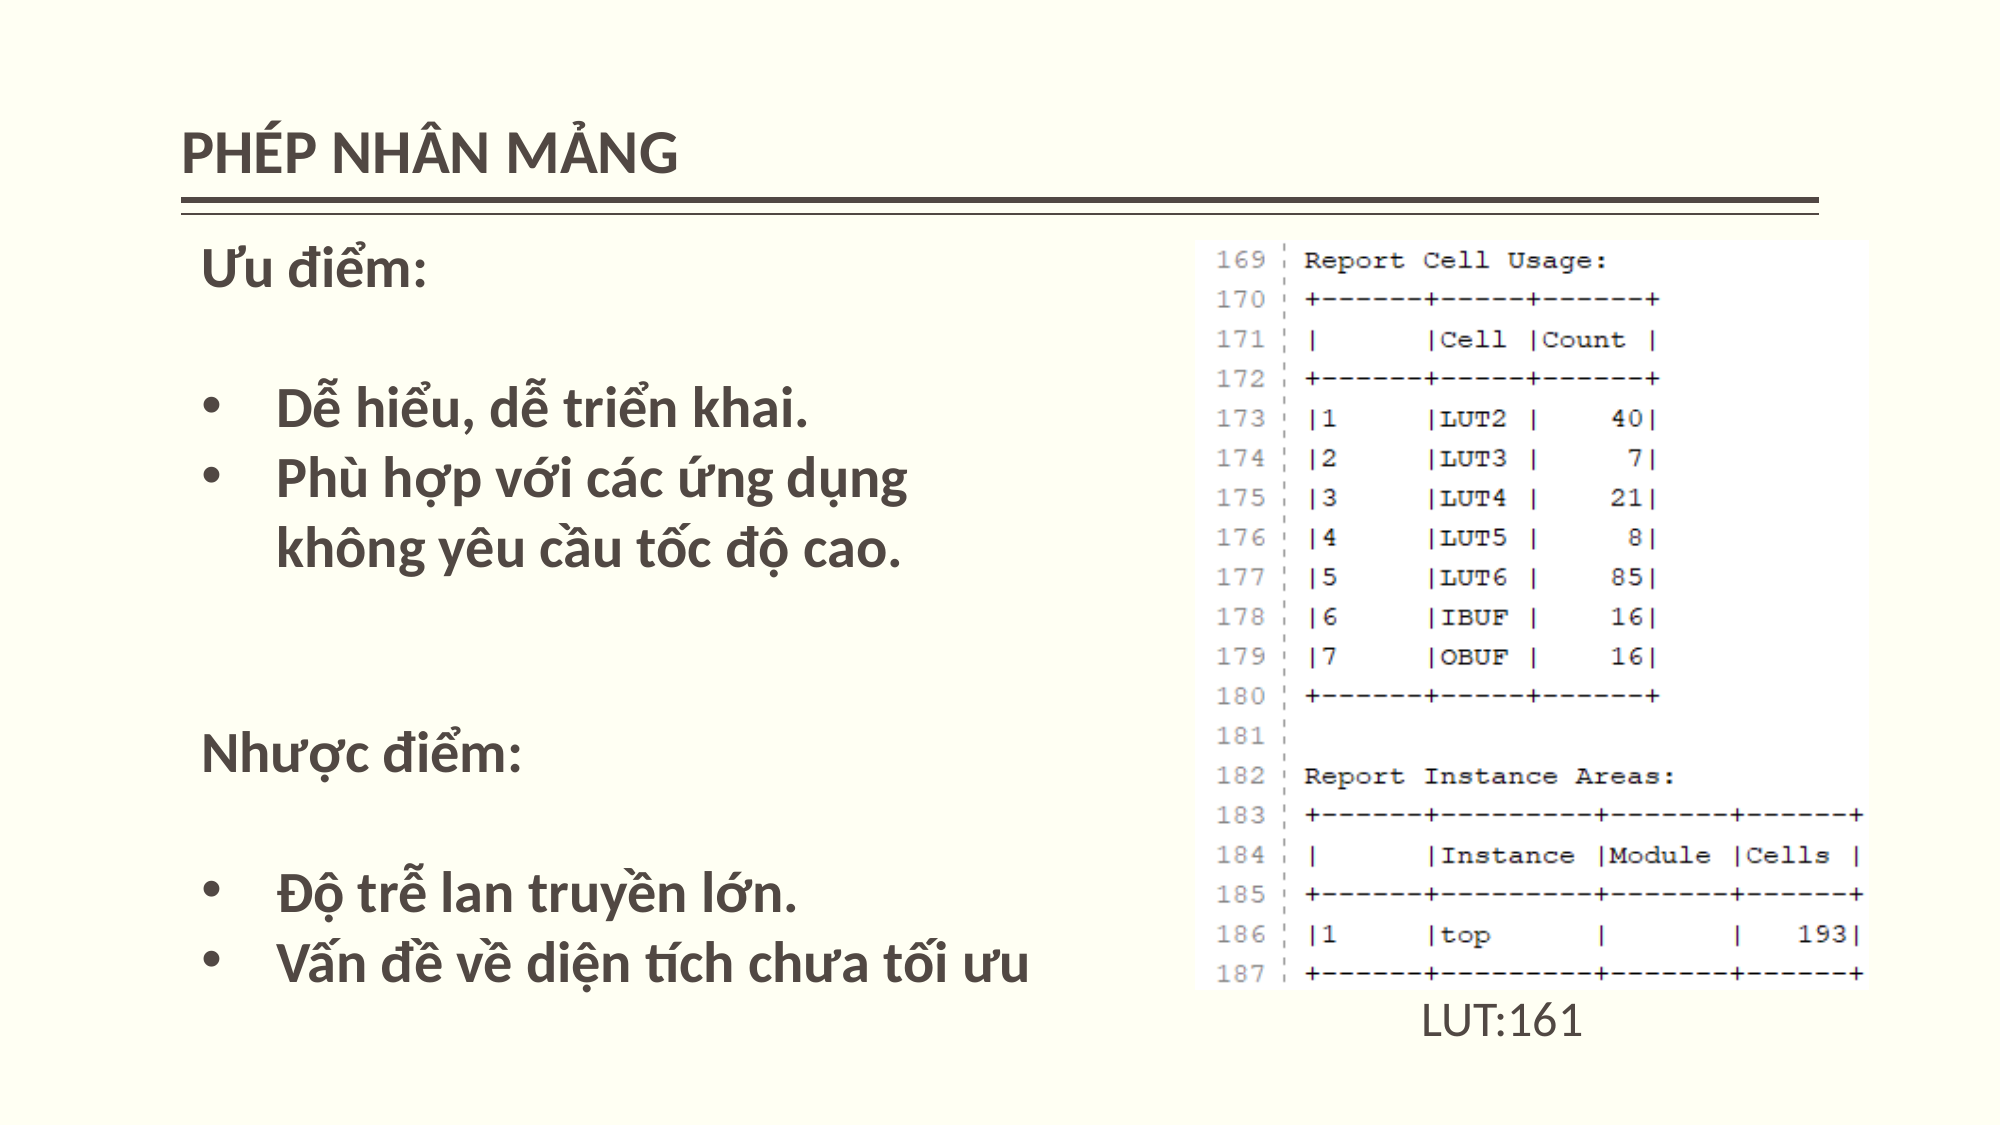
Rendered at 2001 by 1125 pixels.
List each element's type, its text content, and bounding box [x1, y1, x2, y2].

picture [1195, 240, 1869, 990]
text_box LUT:161 [1406, 979, 2000, 1054]
title PHÉP NHÂN MẢNG [181, 12, 1819, 193]
text_box Nhược điểm: Độ trễ lan truyền lớn. Vấn đề về diện tích chưa tối ưu [186, 706, 1252, 1002]
text_box Ưu điểm: Dễ hiểu, dễ triển khai. Phù hợp với các ứng dụng không yêu cầu tốc độ cao. [186, 221, 1000, 587]
